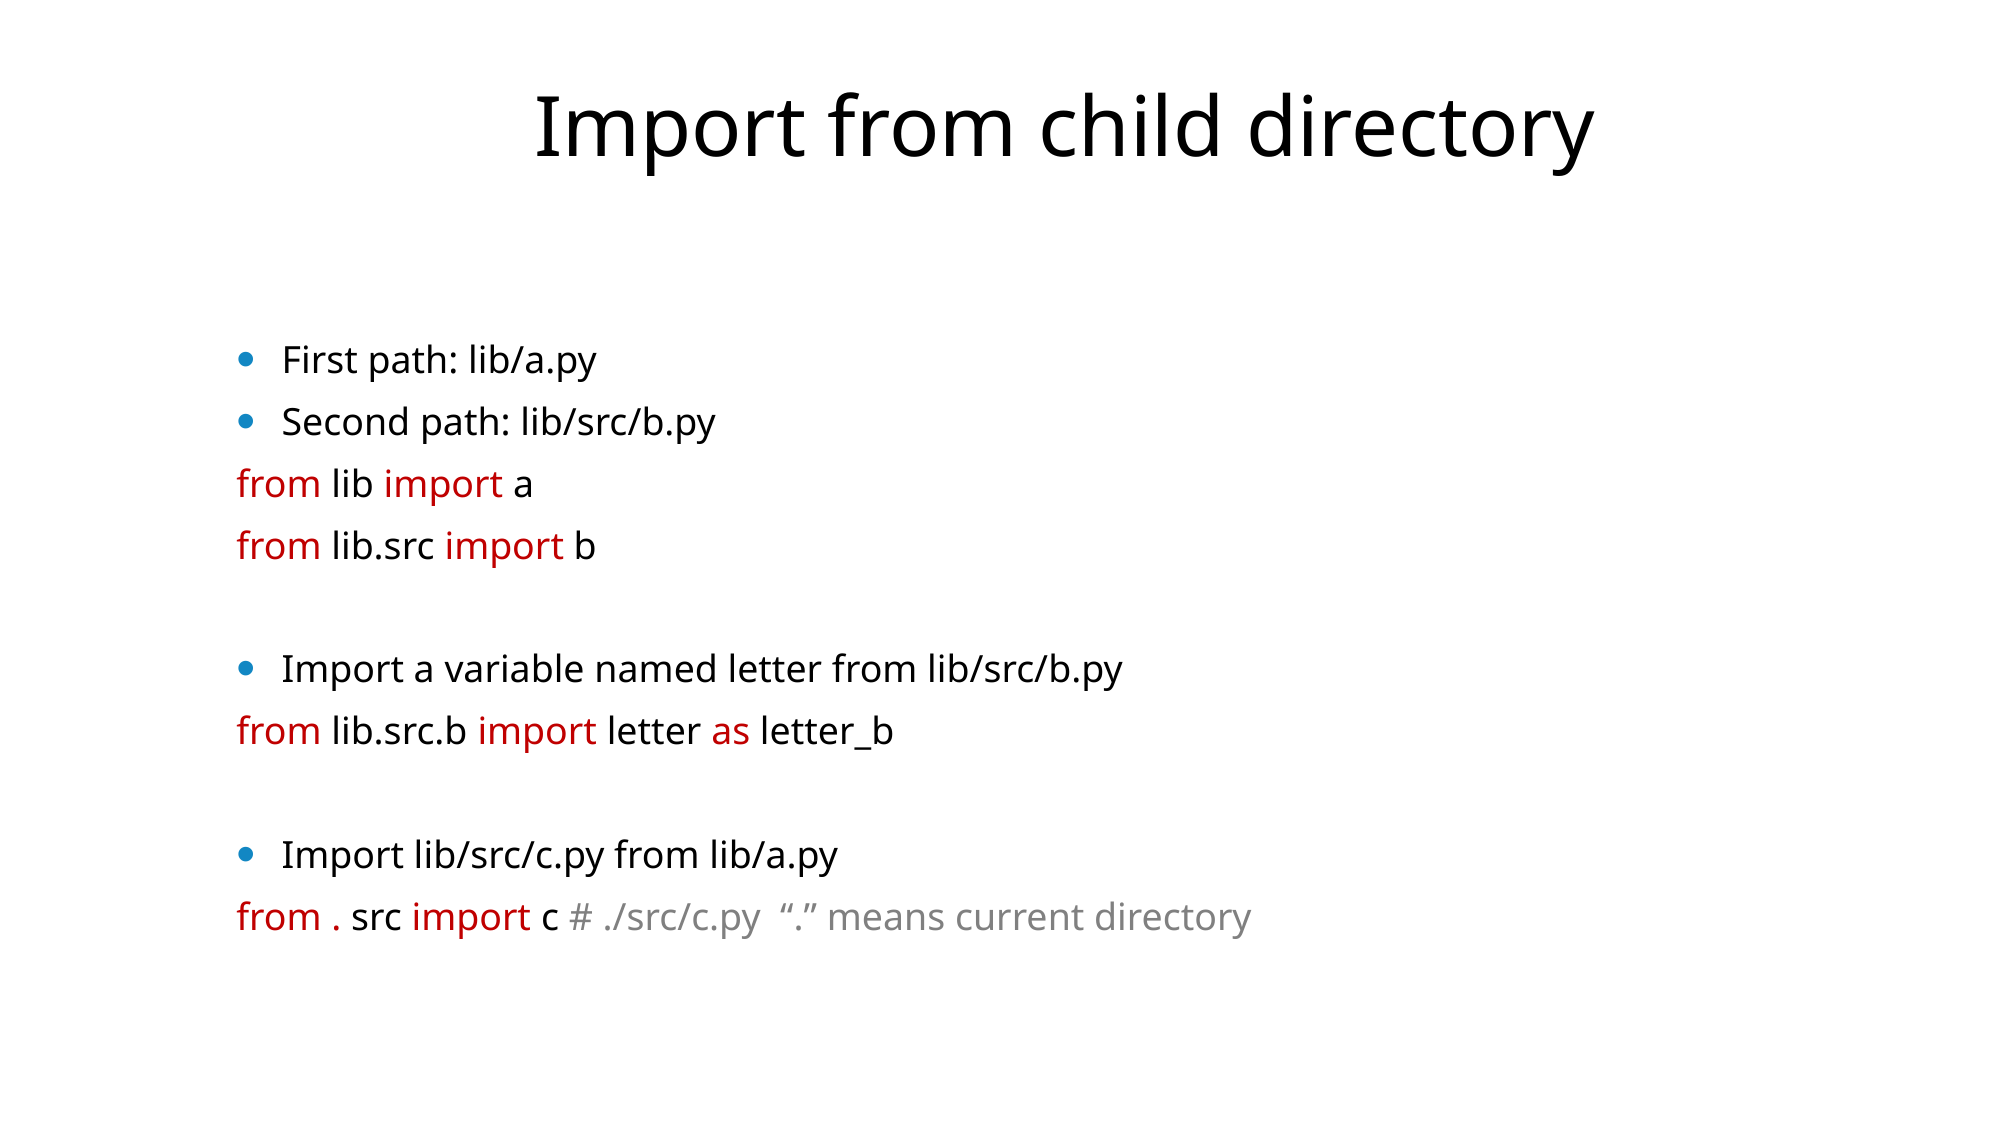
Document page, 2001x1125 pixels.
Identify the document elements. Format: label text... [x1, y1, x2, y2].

title Import from child directory [243, 50, 1887, 196]
list First path: lib/a.py Second path: lib/src/b.py from lib import a from lib.src import b Import a variable named letter from lib/src/b.py from lib.src.b import letter as letter_b Import lib/src/c.py from lib/a.py from . src import c # ./src/c.py “.” means current directory [221, 328, 1887, 950]
